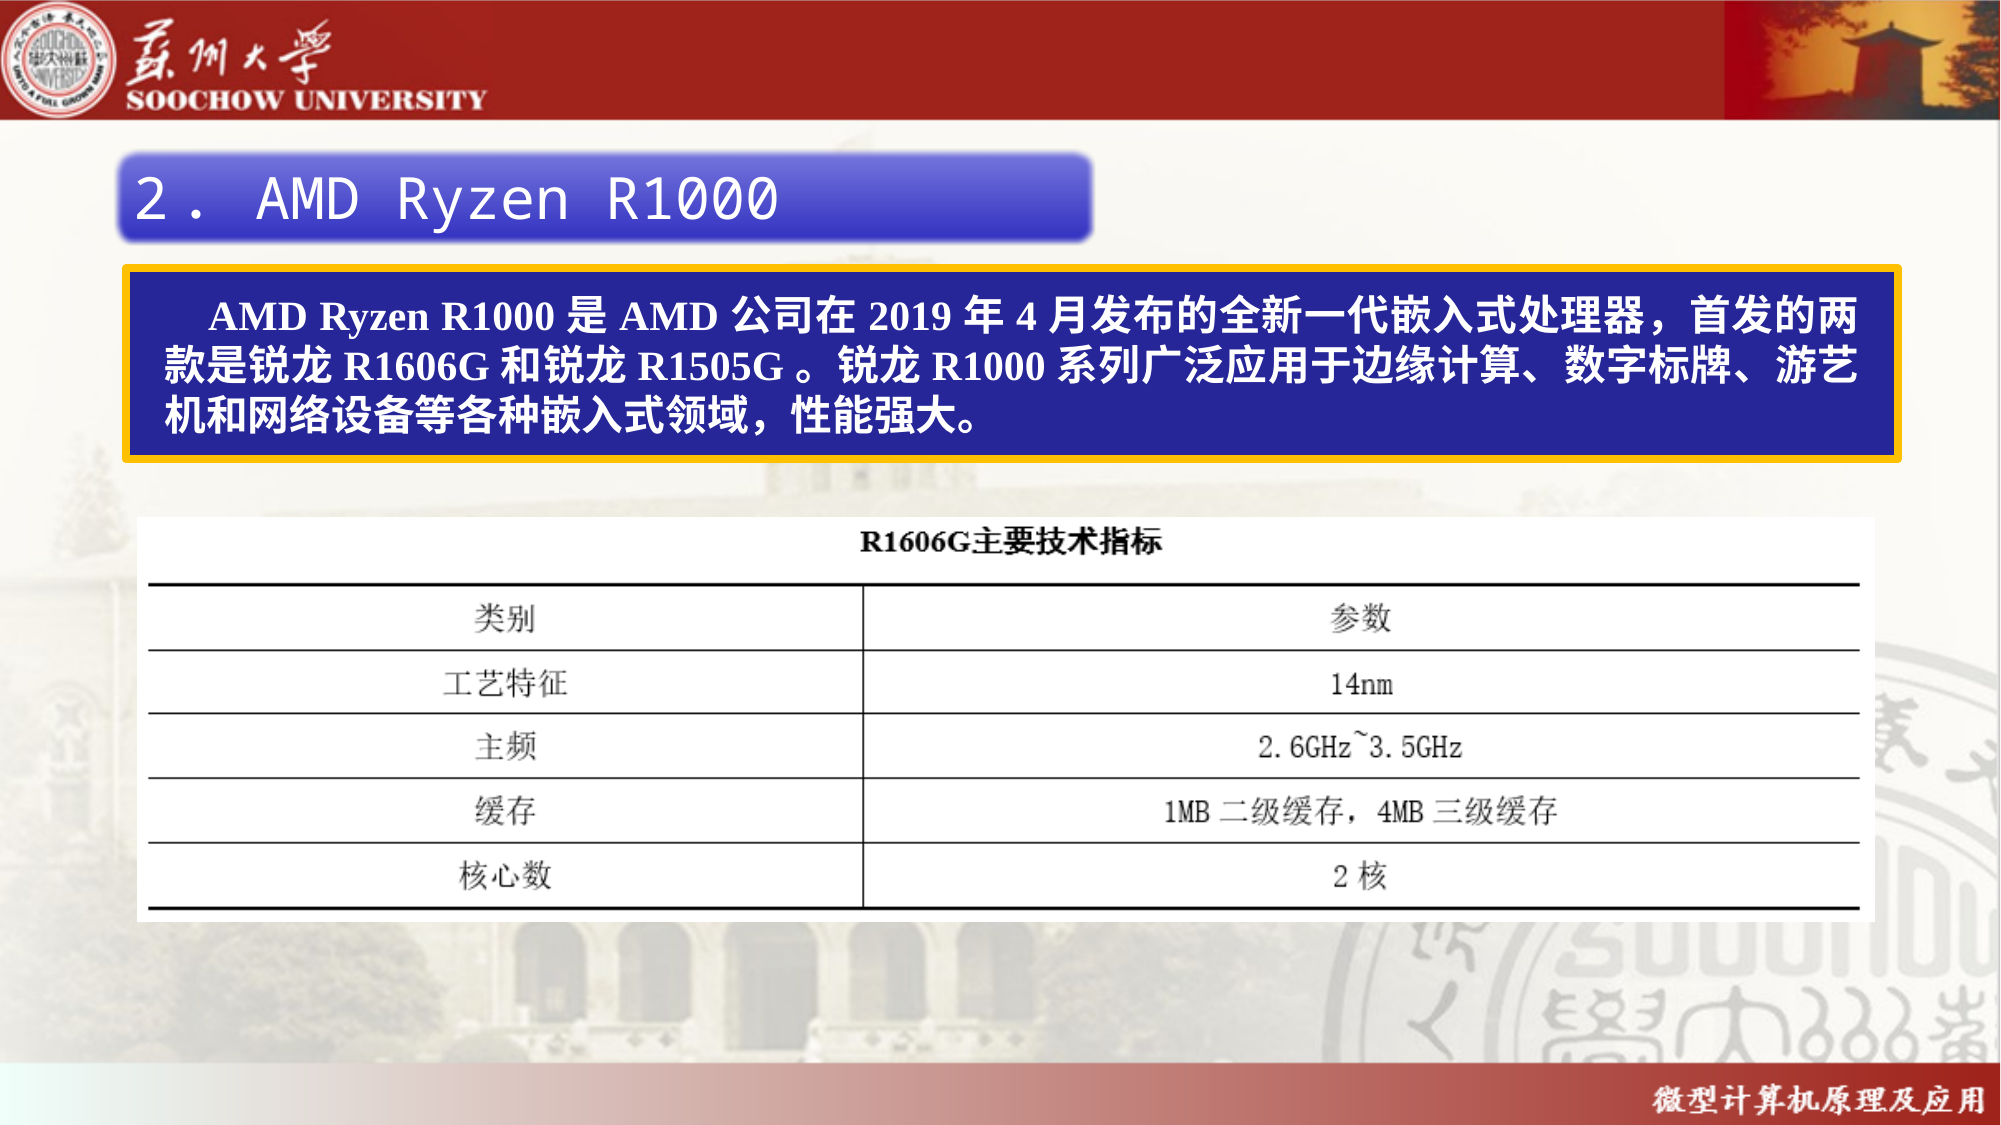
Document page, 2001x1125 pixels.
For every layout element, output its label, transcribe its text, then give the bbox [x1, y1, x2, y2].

text_box 2．AMD Ryzen R1000 [124, 159, 1087, 237]
text_box AMD Ryzen R1000是AMD公司在2019年4月发布的全新一代嵌入式处理器，首发的两款是锐龙R1606G和锐龙R1505G。锐龙R1000系列广泛应用于边缘计算、数字标牌、游艺机和网络设备等各种嵌入式领域，性能强大。 [125, 268, 1898, 460]
picture [0, 0, 2001, 1125]
